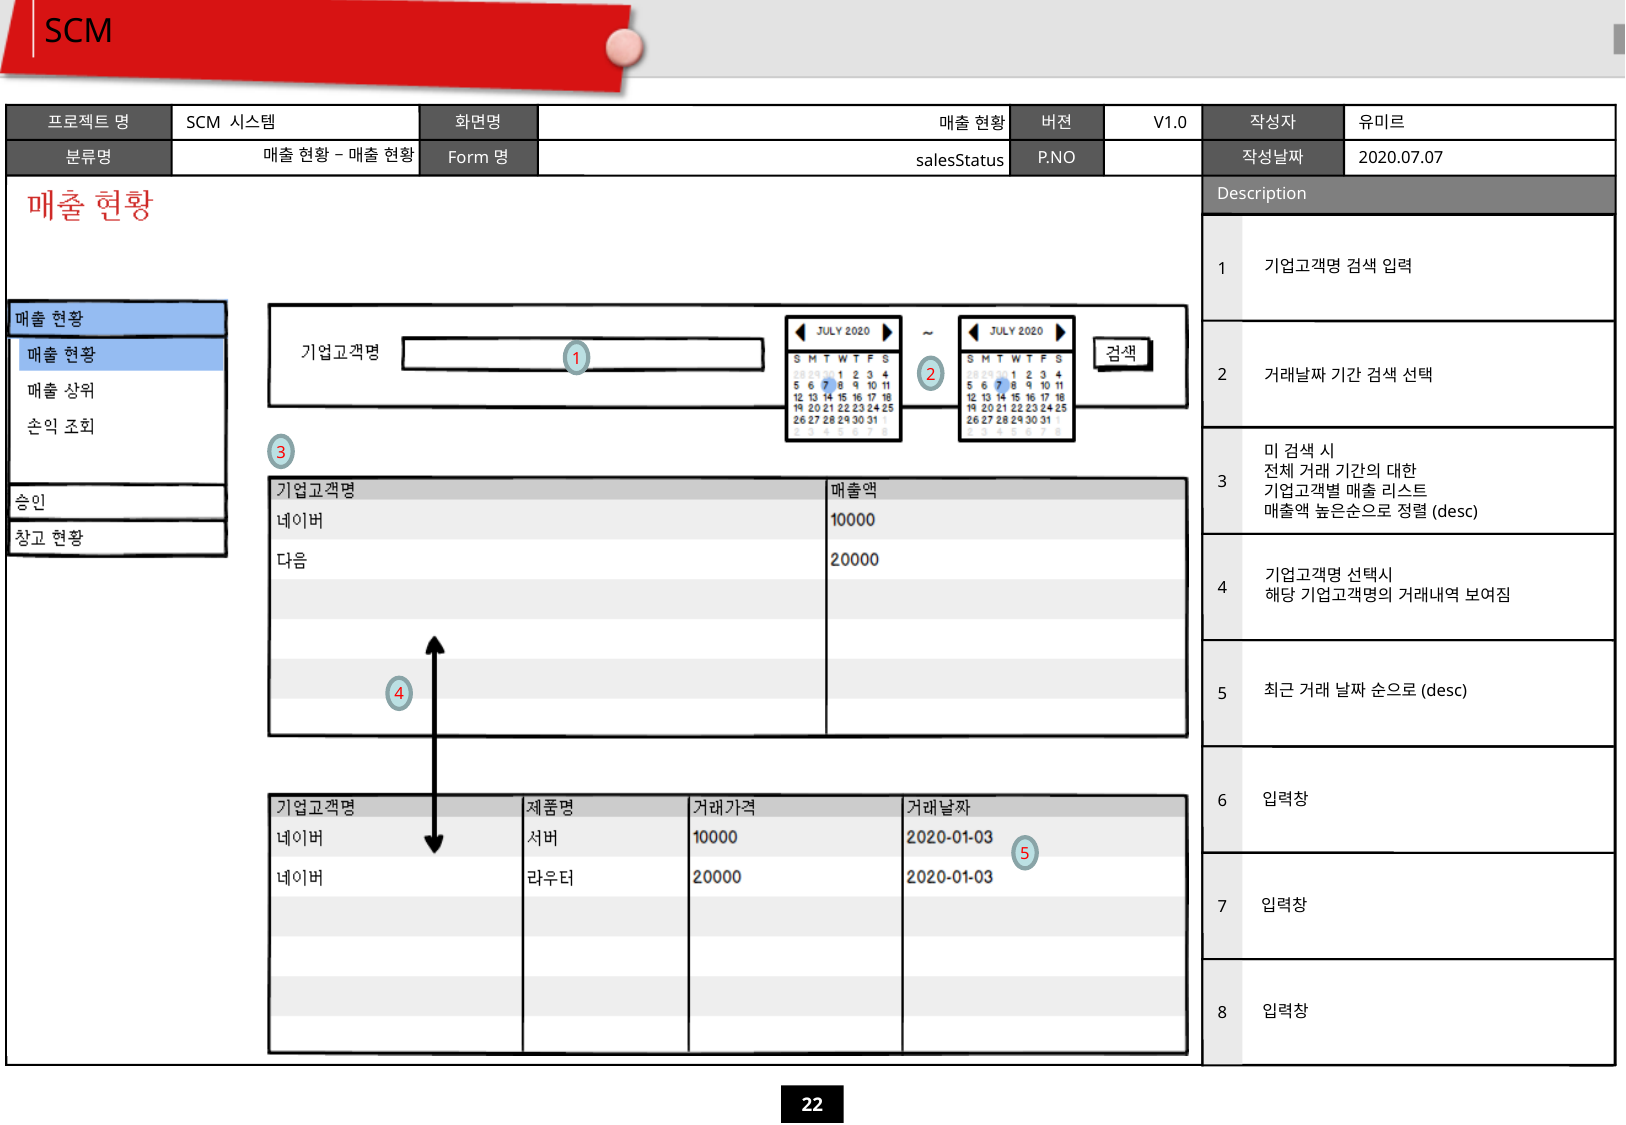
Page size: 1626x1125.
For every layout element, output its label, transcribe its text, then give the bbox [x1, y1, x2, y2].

text_box 매출 현황 – 매출 현황 [174, 137, 422, 173]
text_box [1202, 533, 1615, 640]
picture [0, 0, 1625, 110]
picture [7, 185, 1189, 1056]
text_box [1202, 427, 1615, 533]
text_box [1202, 320, 1615, 427]
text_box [1202, 640, 1615, 746]
text_box 매출 현황 [539, 103, 1012, 142]
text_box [1202, 959, 1615, 1066]
text_box salesStatus [537, 141, 1011, 179]
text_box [1202, 852, 1615, 959]
text_box SCM [29, 0, 597, 57]
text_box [1202, 746, 1615, 852]
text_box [1202, 214, 1615, 320]
